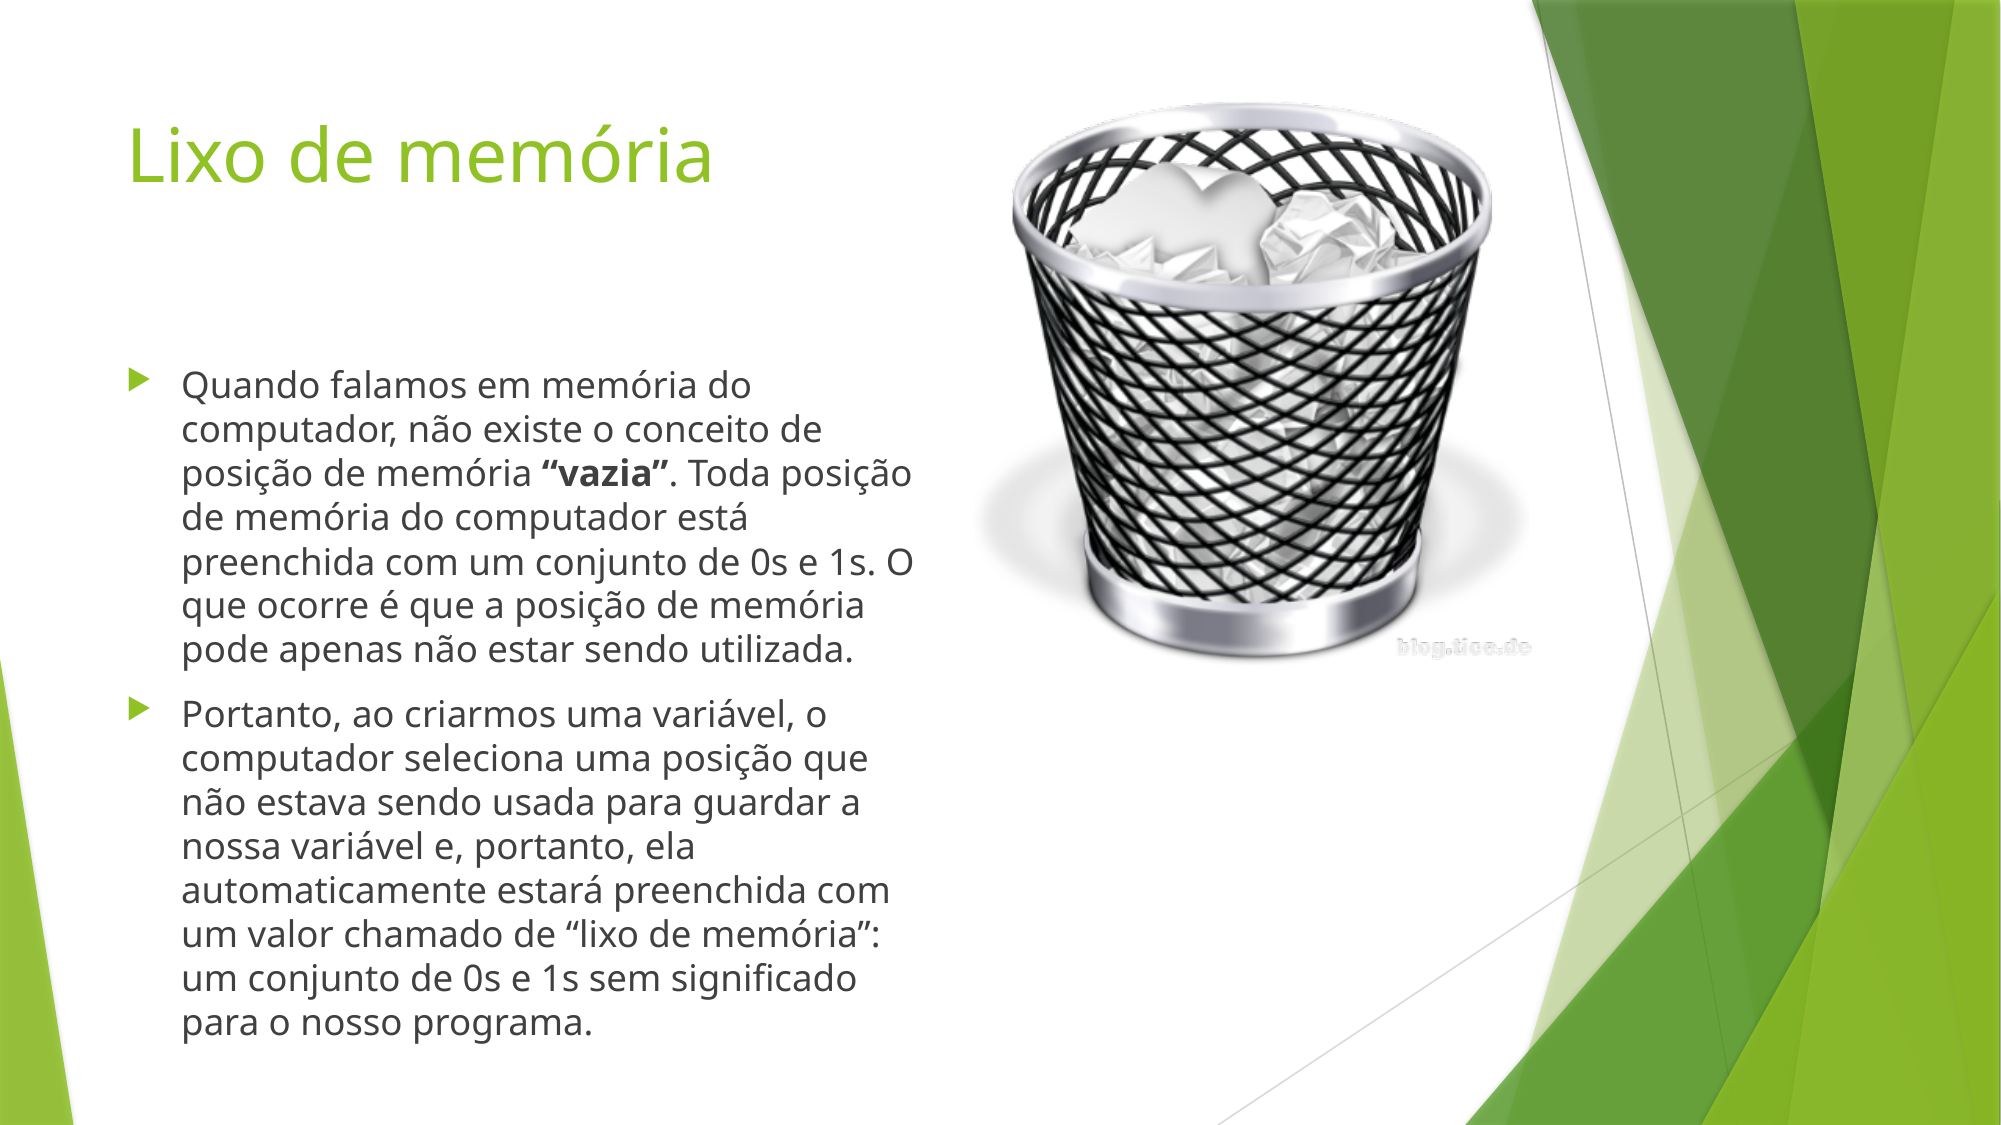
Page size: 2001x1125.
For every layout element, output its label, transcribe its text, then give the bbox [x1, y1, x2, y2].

picture [954, 79, 1550, 674]
list Quando falamos em memória do computador, não existe o conceito de posição de memória “vazia”. Toda posição de memória do computador está preenchida com um conjunto de 0s e 1s. O que ocorre é que a posição de memória pode apenas não estar sendo utilizada. Portanto, ao criarmos uma variável, o computador seleciona uma posição que não estava sendo usada para guardar a nossa variável e, portanto, ela automaticamente estará preenchida com um valor chamado de “lixo de memória”: um conjunto de 0s e 1s sem significado para o nosso programa. [111, 354, 956, 1053]
title Lixo de memória [111, 99, 950, 317]
